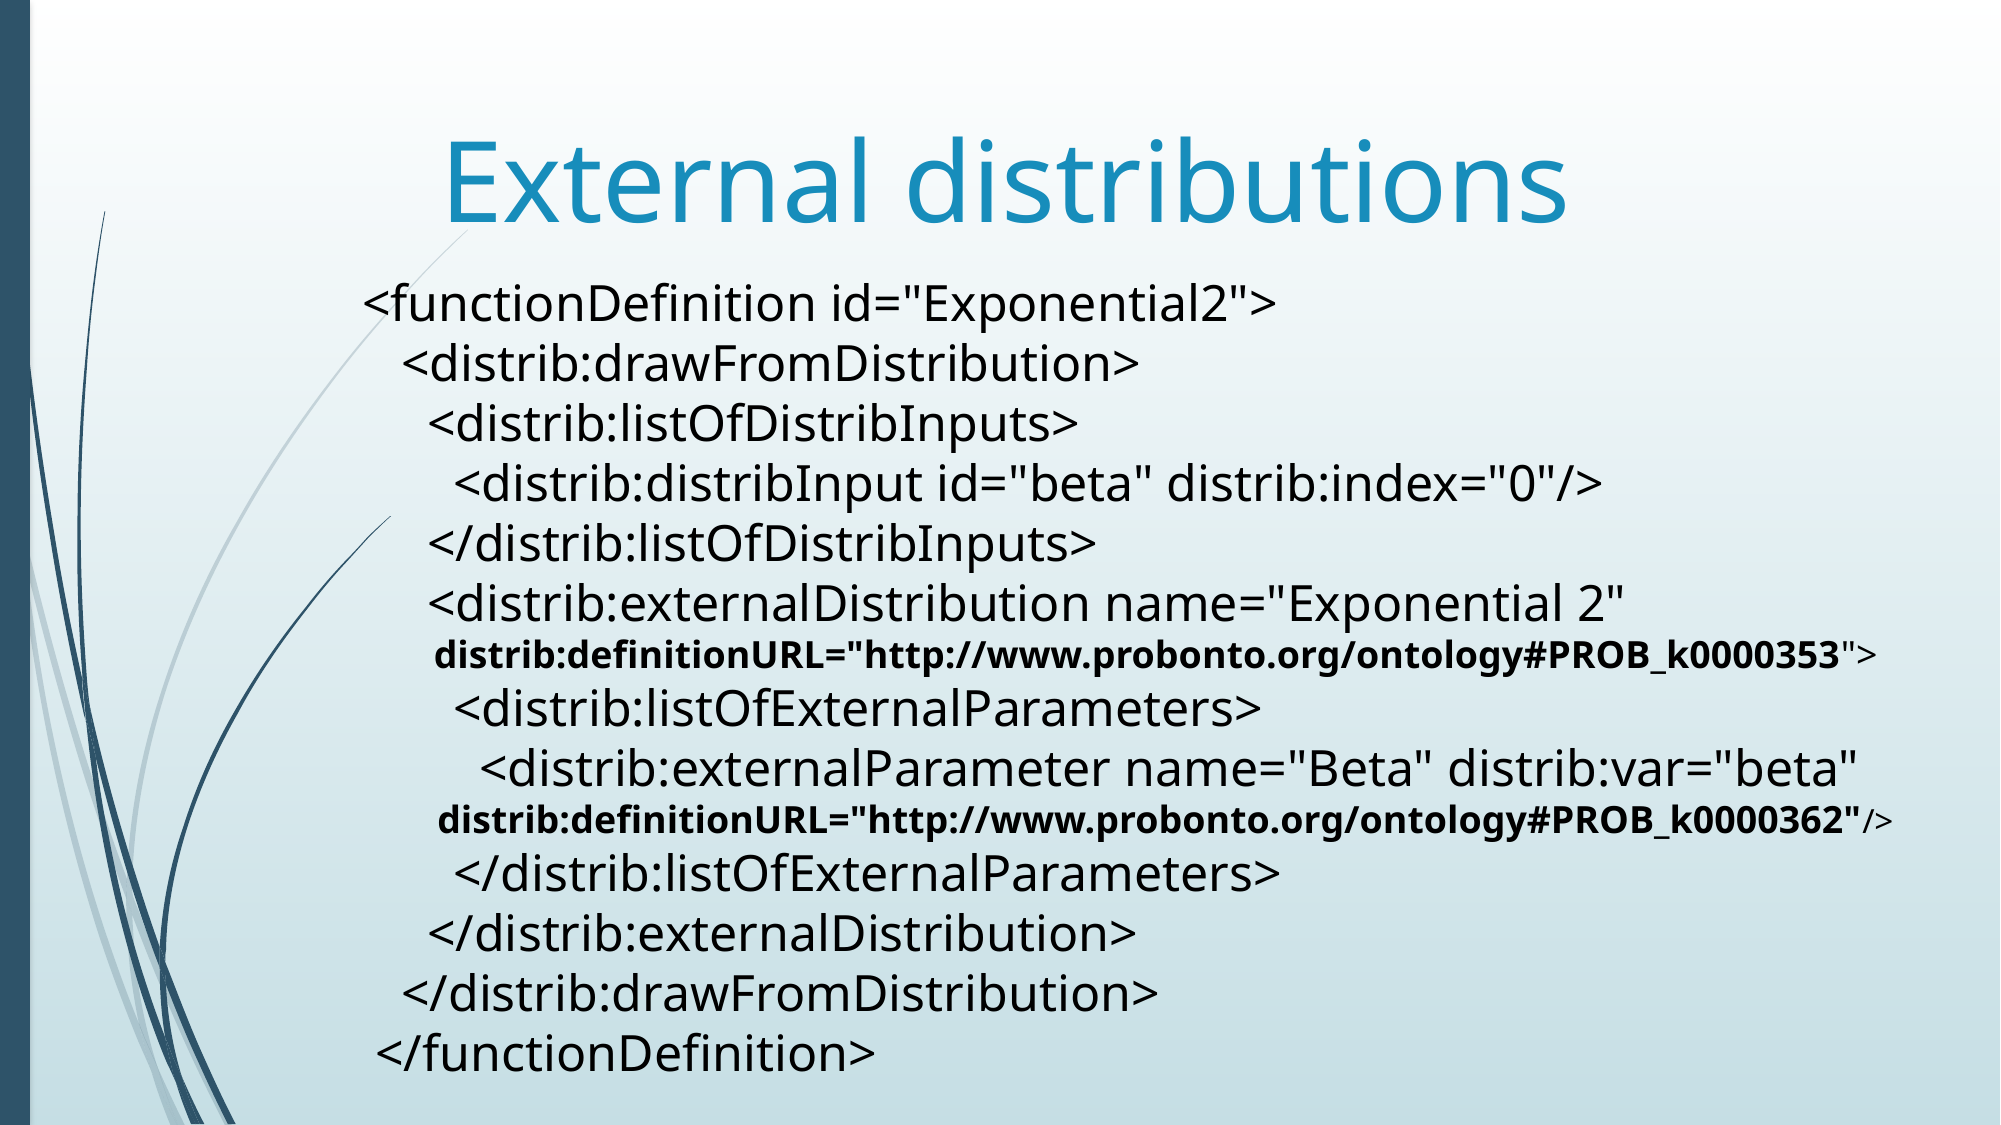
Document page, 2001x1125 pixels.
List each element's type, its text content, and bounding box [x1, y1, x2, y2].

text_box <functionDefinition id="Exponential2"> <distrib:drawFromDistribution> <distrib:listOfDistribInputs> <distrib:distribInput id="beta" distrib:index="0"/> </distrib:listOfDistribInputs> <distrib:externalDistribution name="Exponential 2" distrib:definitionURL="http://www.probonto.org/ontology#PROB_k0000353"> <distrib:listOfExternalParameters> <distrib:externalParameter name="Beta" distrib:var="beta" distrib:definitionURL="http://www.probonto.org/ontology#PROB_k0000362"/> </distrib:listOfExternalParameters> </distrib:externalDistribution> </distrib:drawFromDistribution> </functionDefinition> [282, 263, 1941, 1089]
title External distributions [425, 102, 1888, 263]
